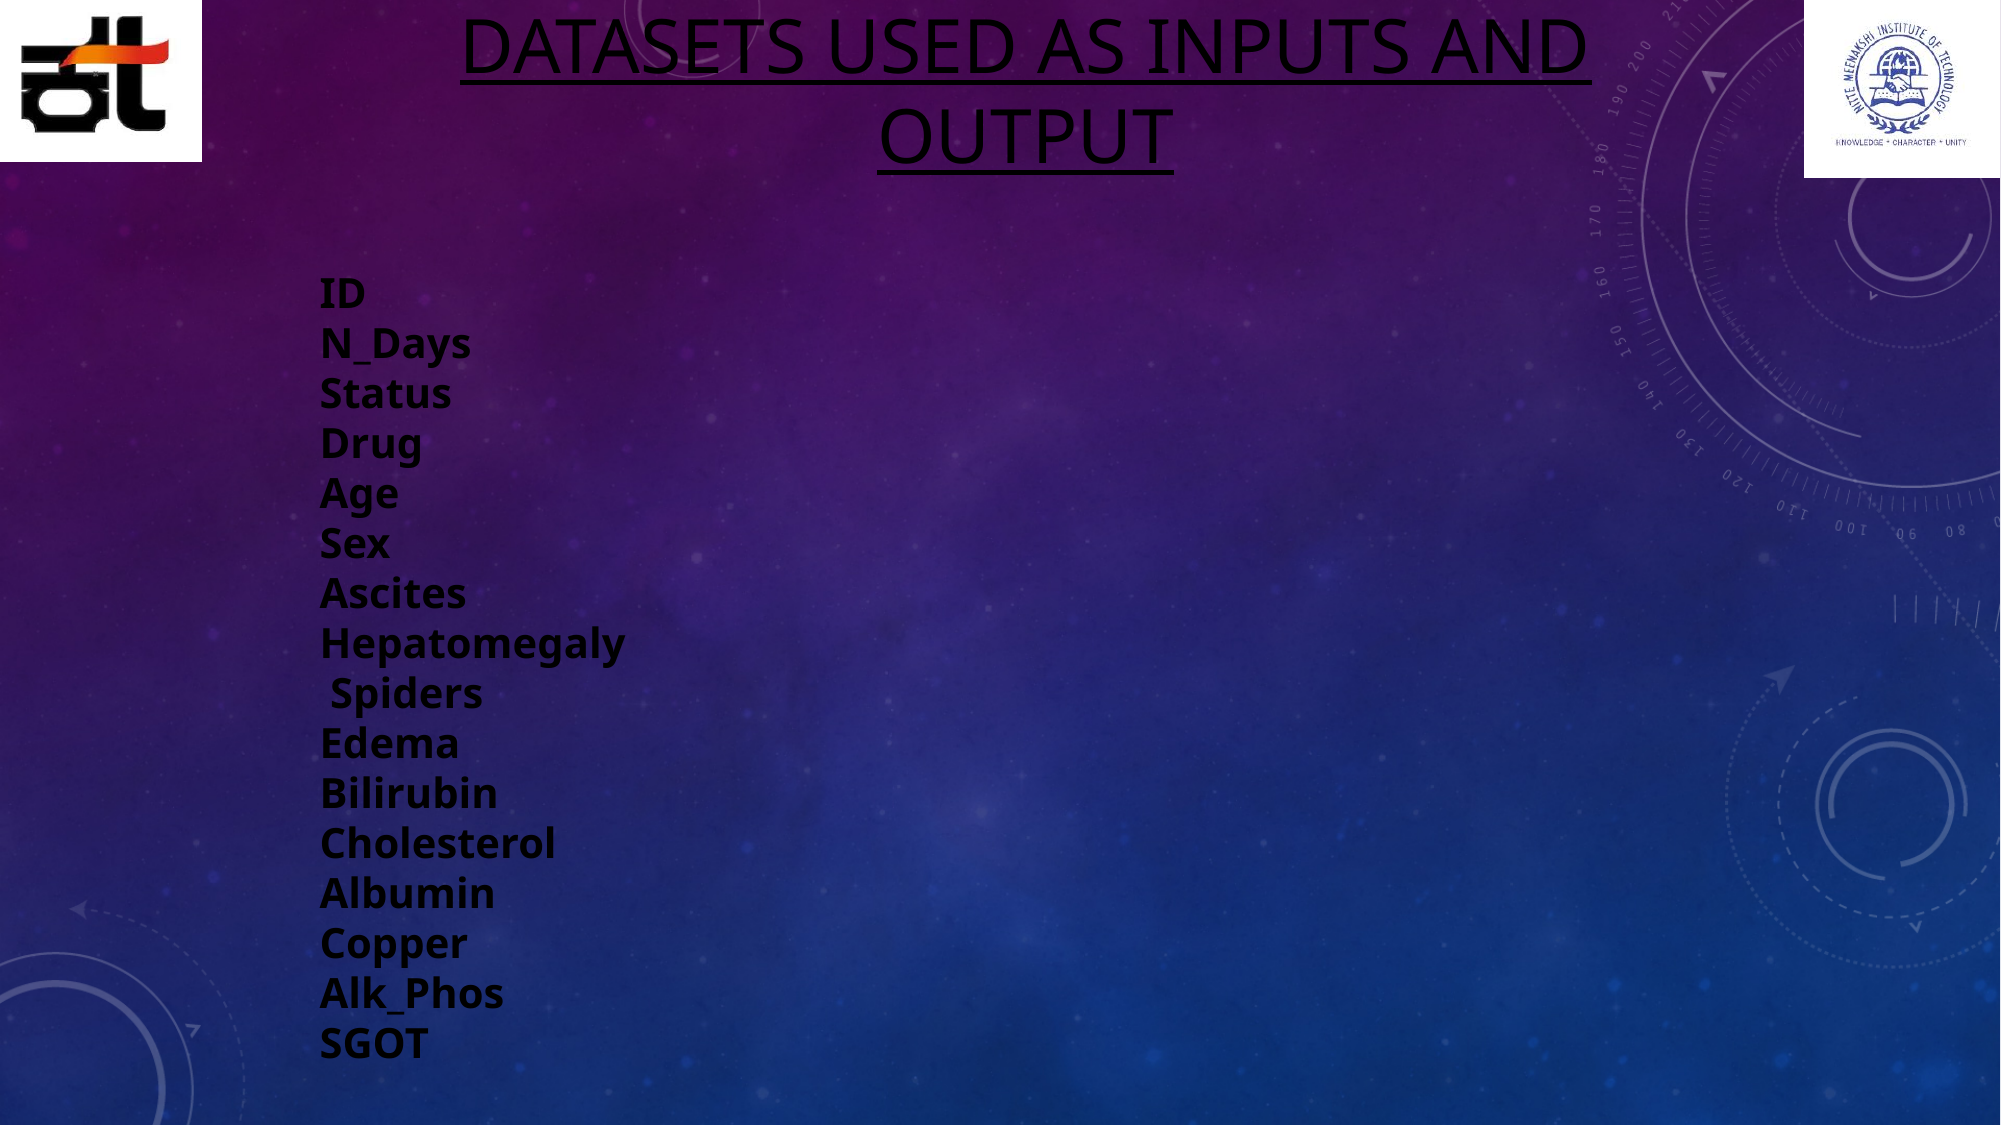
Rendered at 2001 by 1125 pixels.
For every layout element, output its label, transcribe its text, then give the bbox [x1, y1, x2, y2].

text_box [34, 210, 1972, 1092]
picture [0, 0, 2001, 1125]
text_box ID N_Days Status Drug Age Sex Ascites Hepatomegaly Spiders Edema Bilirubin Cholesterol Albumin Copper Alk_Phos SGOT [304, 259, 1305, 1075]
text_box DATASETS USED AS INPUTS AND OUTPUT [304, 0, 1747, 210]
